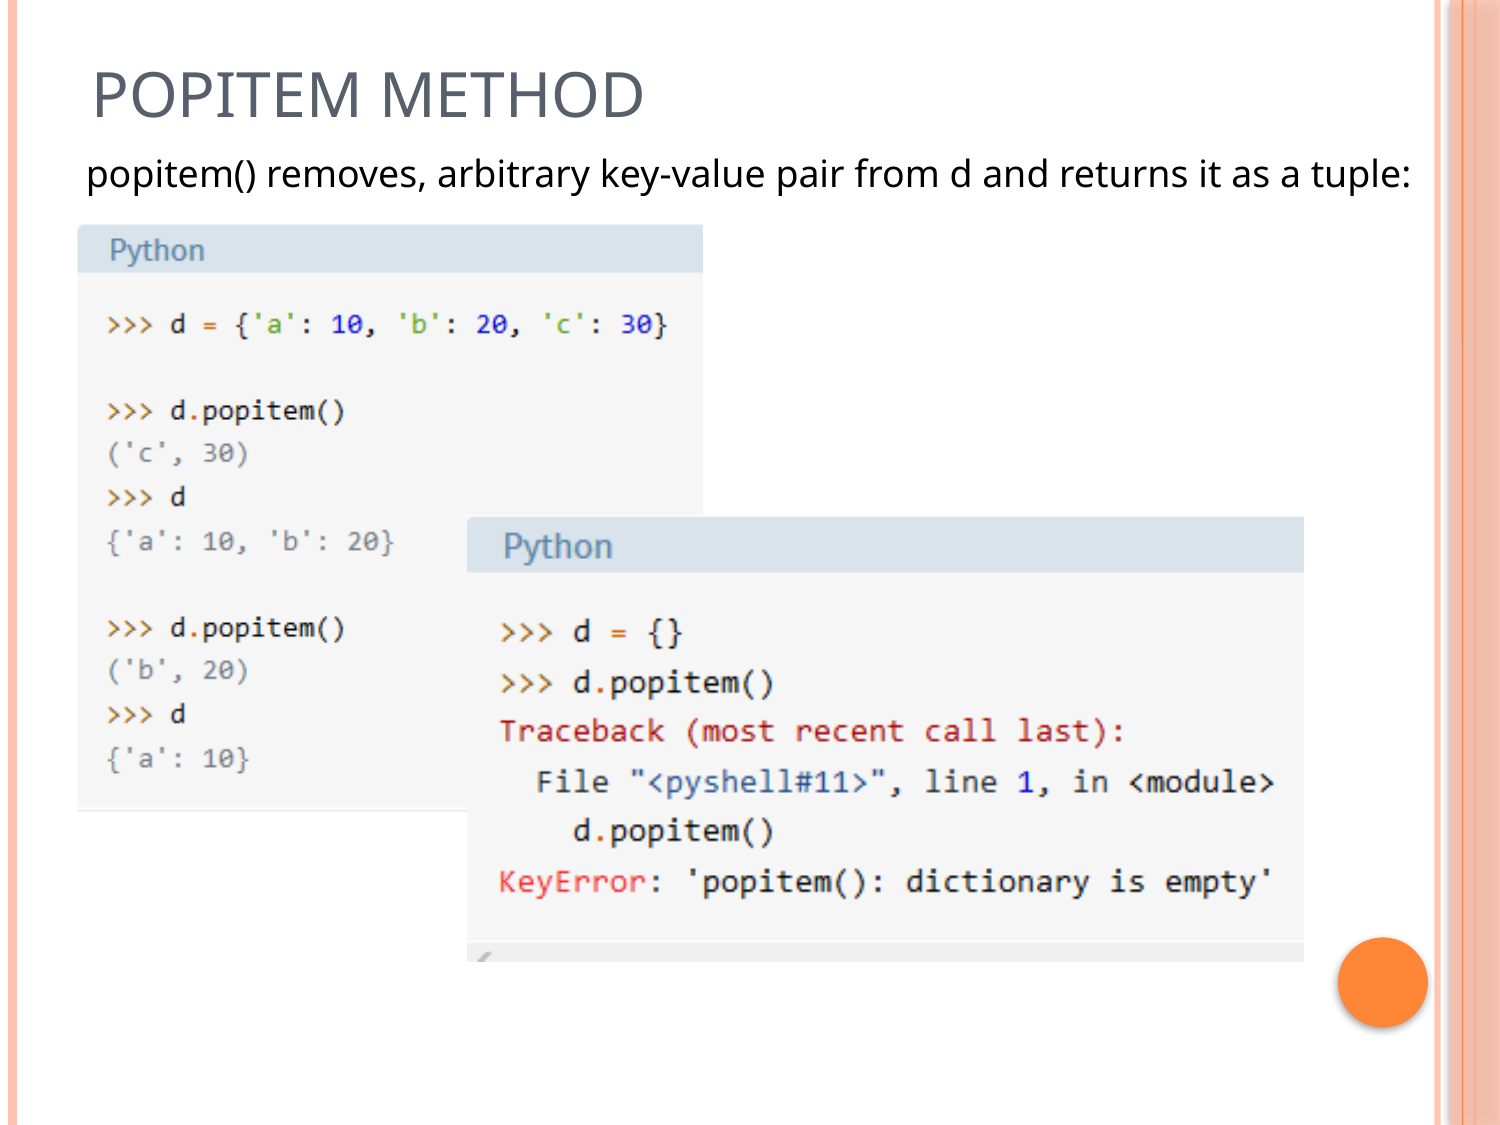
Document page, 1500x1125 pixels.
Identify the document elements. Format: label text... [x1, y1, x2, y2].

picture [76, 219, 1305, 963]
title Popitem method [76, 45, 1300, 138]
text_box popitem() removes, arbitrary key-value pair from d and returns it as a tuple: [70, 142, 1428, 203]
